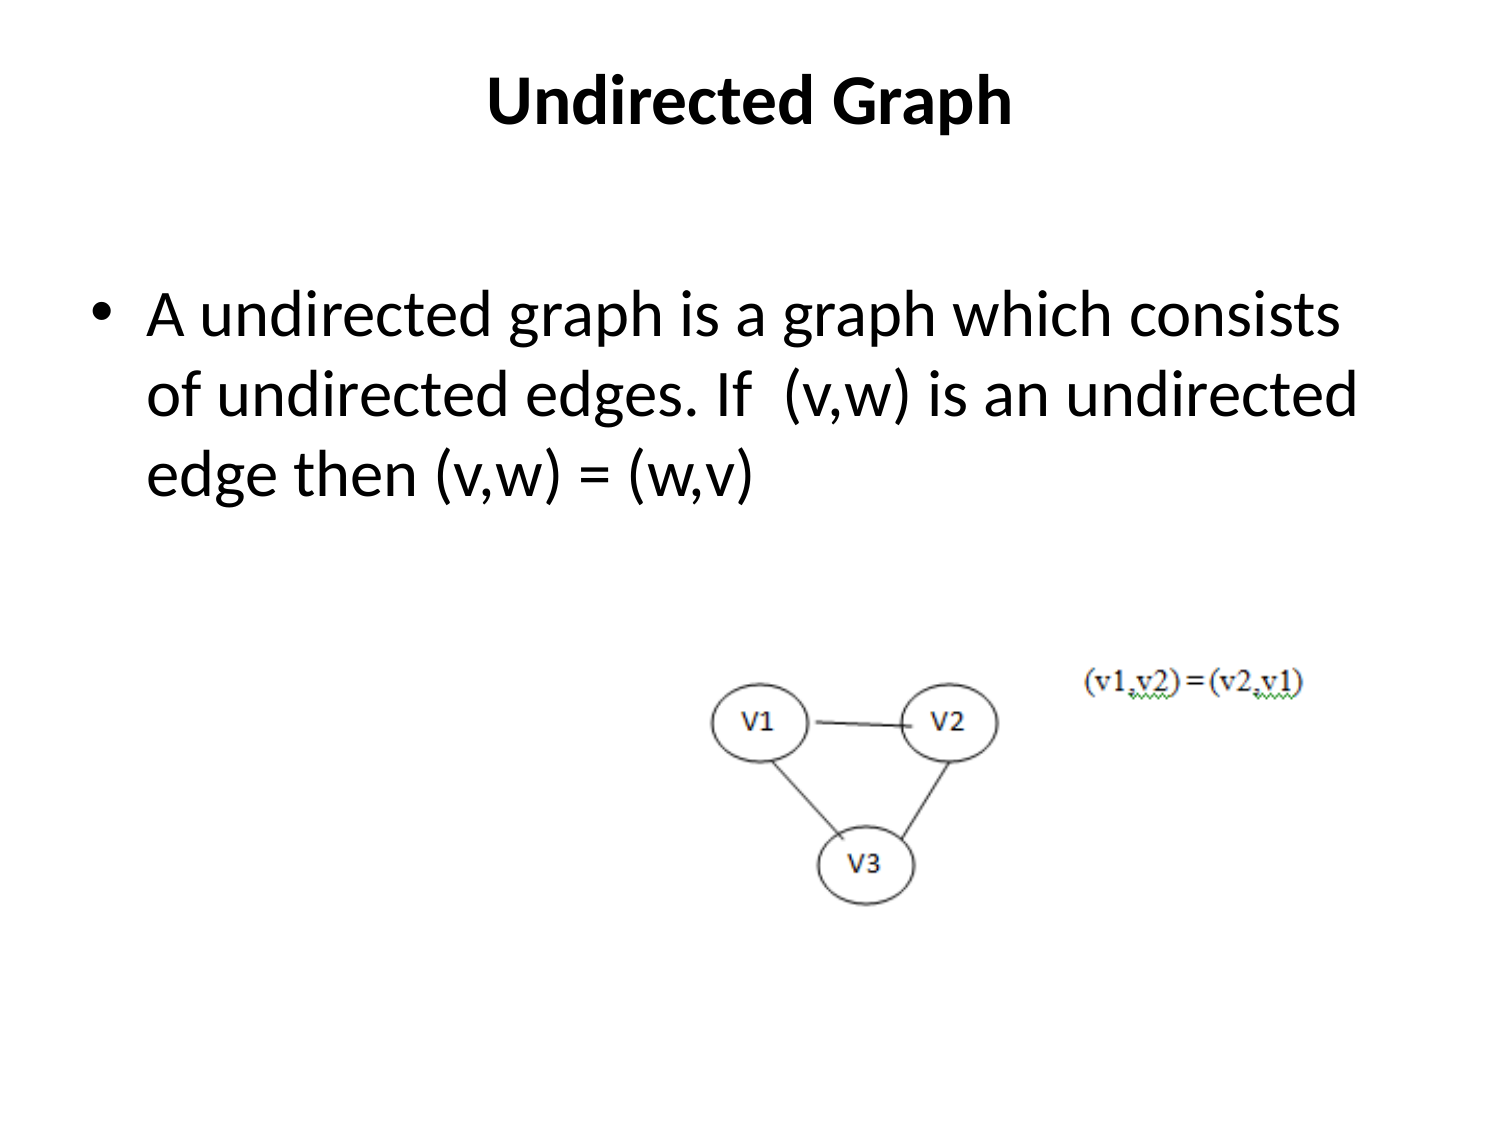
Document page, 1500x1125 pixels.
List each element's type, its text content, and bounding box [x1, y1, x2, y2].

list A undirected graph is a graph which consists of undirected edges. If (v,w) is an undirected edge then (v,w) = (w,v) [75, 262, 1425, 1005]
picture [361, 660, 1396, 913]
title Undirected Graph [75, 45, 1425, 233]
